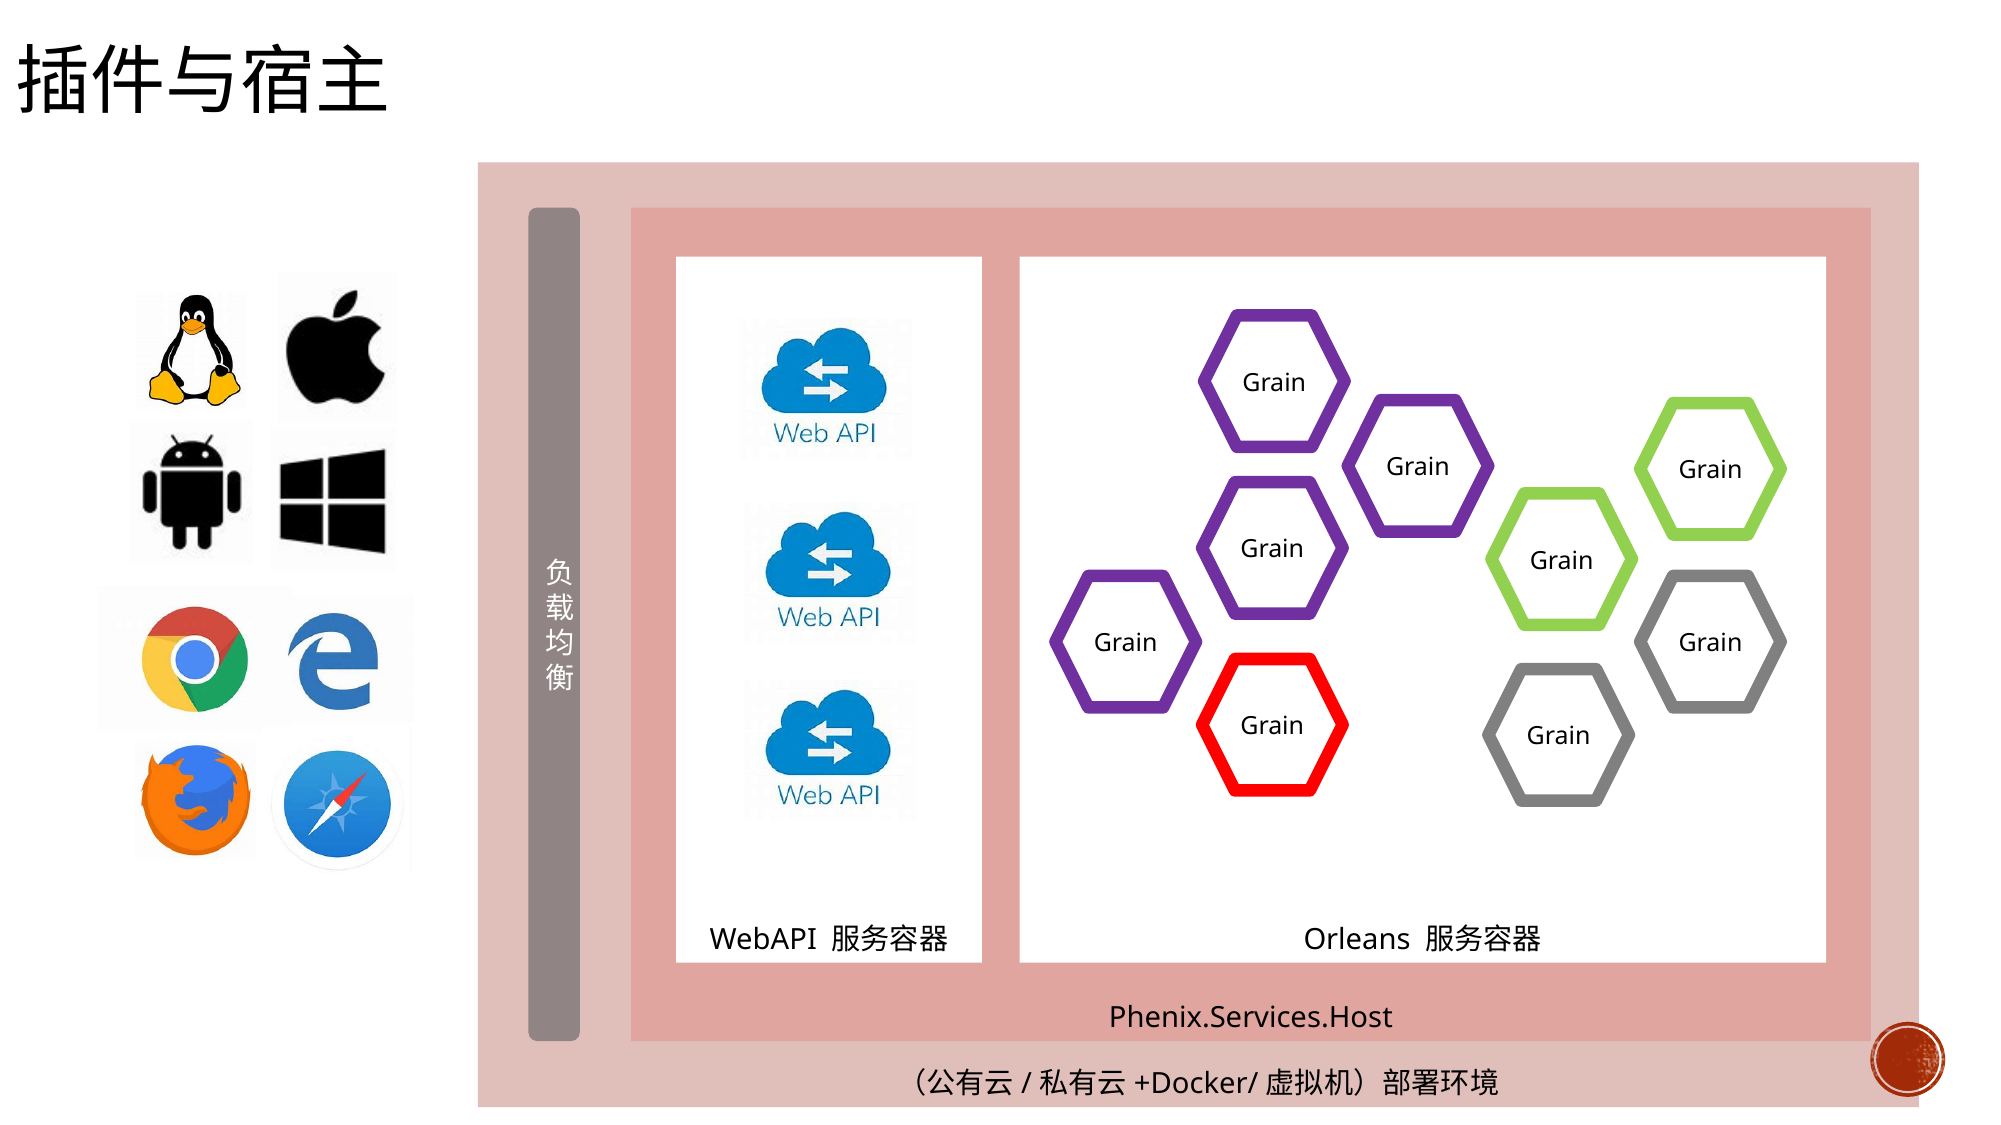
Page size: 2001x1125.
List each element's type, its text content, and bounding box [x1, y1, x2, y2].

text_box Grain [1639, 574, 1782, 709]
text_box Grain [1639, 402, 1782, 536]
text_box Grain [1054, 574, 1197, 709]
picture [270, 427, 396, 571]
picture [277, 272, 397, 423]
text_box Grain [1487, 668, 1630, 802]
picture [740, 318, 912, 459]
text_box Grain [1490, 492, 1633, 626]
picture [136, 292, 247, 409]
text_box Grain [1201, 657, 1344, 792]
picture [744, 502, 916, 643]
picture [129, 419, 253, 565]
picture [97, 586, 414, 874]
text_box Grain [1203, 314, 1346, 448]
text_box 插件与宿主 [0, 33, 2000, 133]
text_box Orleans 服务容器 [1018, 256, 1827, 964]
text_box WebAPI 服务容器 [675, 256, 983, 964]
text_box Grain [1201, 481, 1344, 615]
text_box （公有云/私有云+Docker/虚拟机）部署环境 [477, 161, 1920, 1108]
picture [744, 680, 916, 821]
picture [135, 741, 256, 859]
text_box 负载均衡 [526, 205, 582, 1043]
text_box Phenix.Services.Host [630, 207, 1872, 1042]
text_box Grain [1346, 399, 1490, 533]
